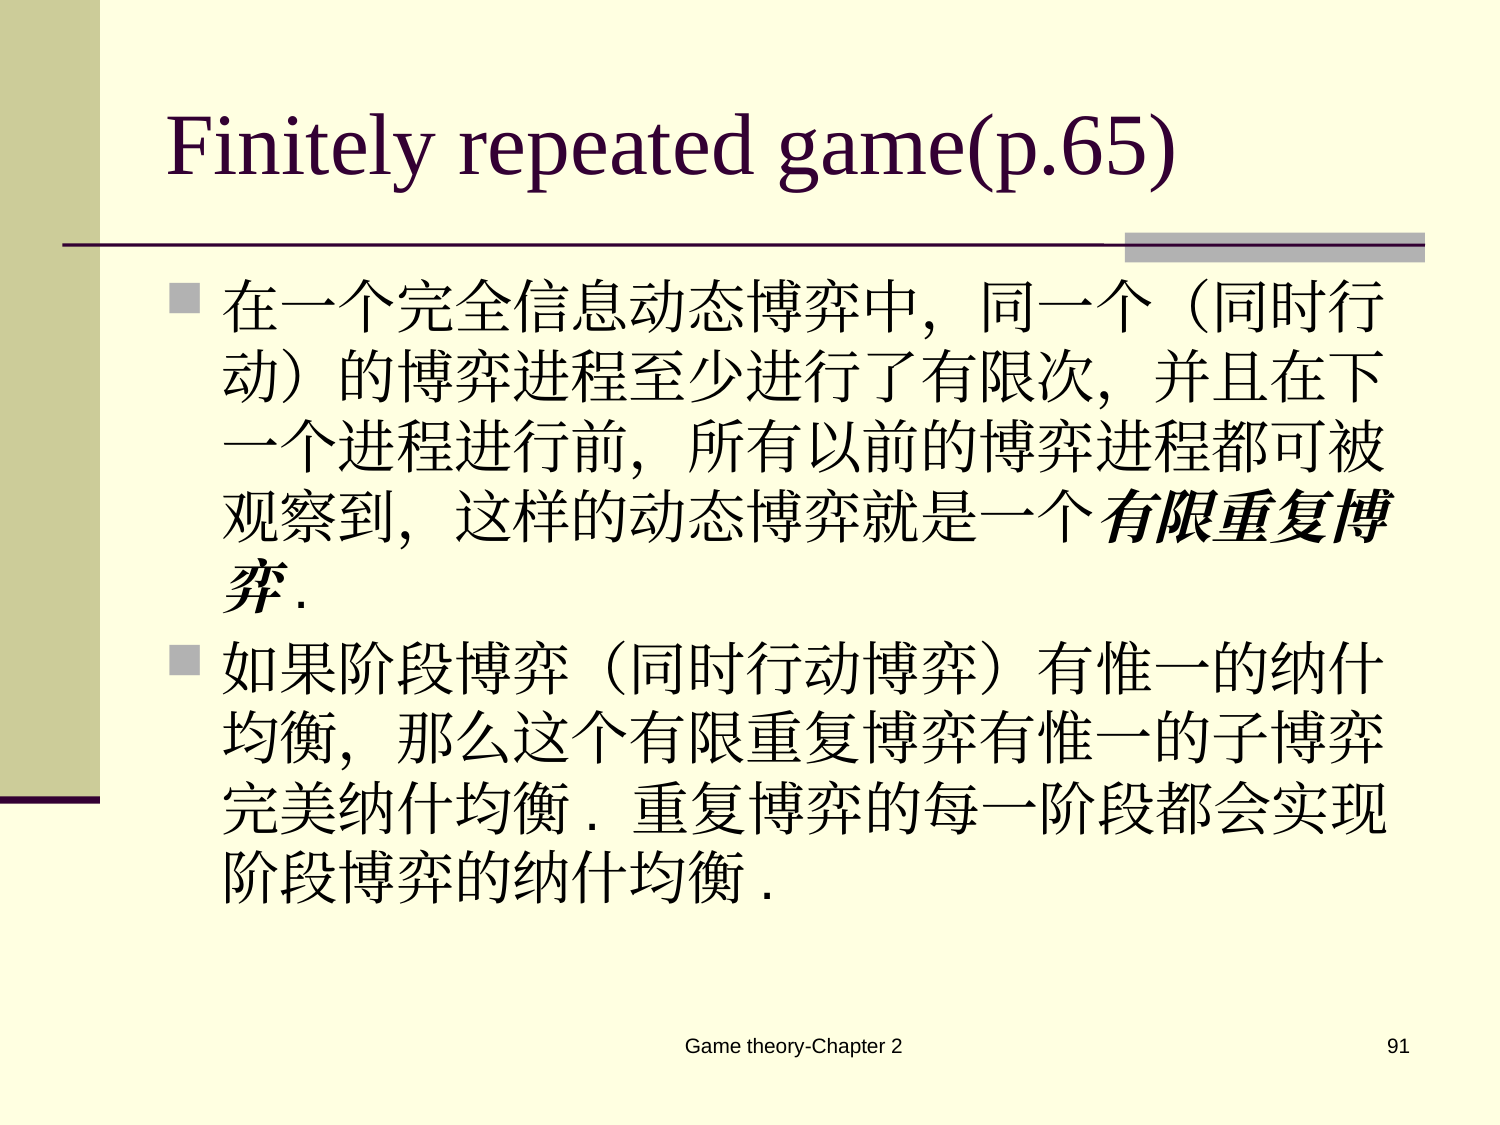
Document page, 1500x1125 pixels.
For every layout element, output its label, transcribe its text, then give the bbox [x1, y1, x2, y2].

footer Game theory-Chapter 2 [549, 1024, 1038, 1101]
list 在一个完全信息动态博弈中，同一个（同时行动）的博弈进程至少进行了有限次，并且在下一个进程进行前，所有以前的博弈进程都可被观察到，这样的动态博弈就是一个有限重复博弈. 如果阶段博弈（同时行动博弈）有惟一的纳什均衡，那么这个有限重复博弈有惟一的子博弈完美纳什均衡. 重复博弈的每一阶段都会实现阶段博弈的纳什均衡. [149, 262, 1426, 980]
title Finitely repeated game(p.65) [149, 45, 1426, 234]
slide_number 91 [1112, 1024, 1426, 1101]
